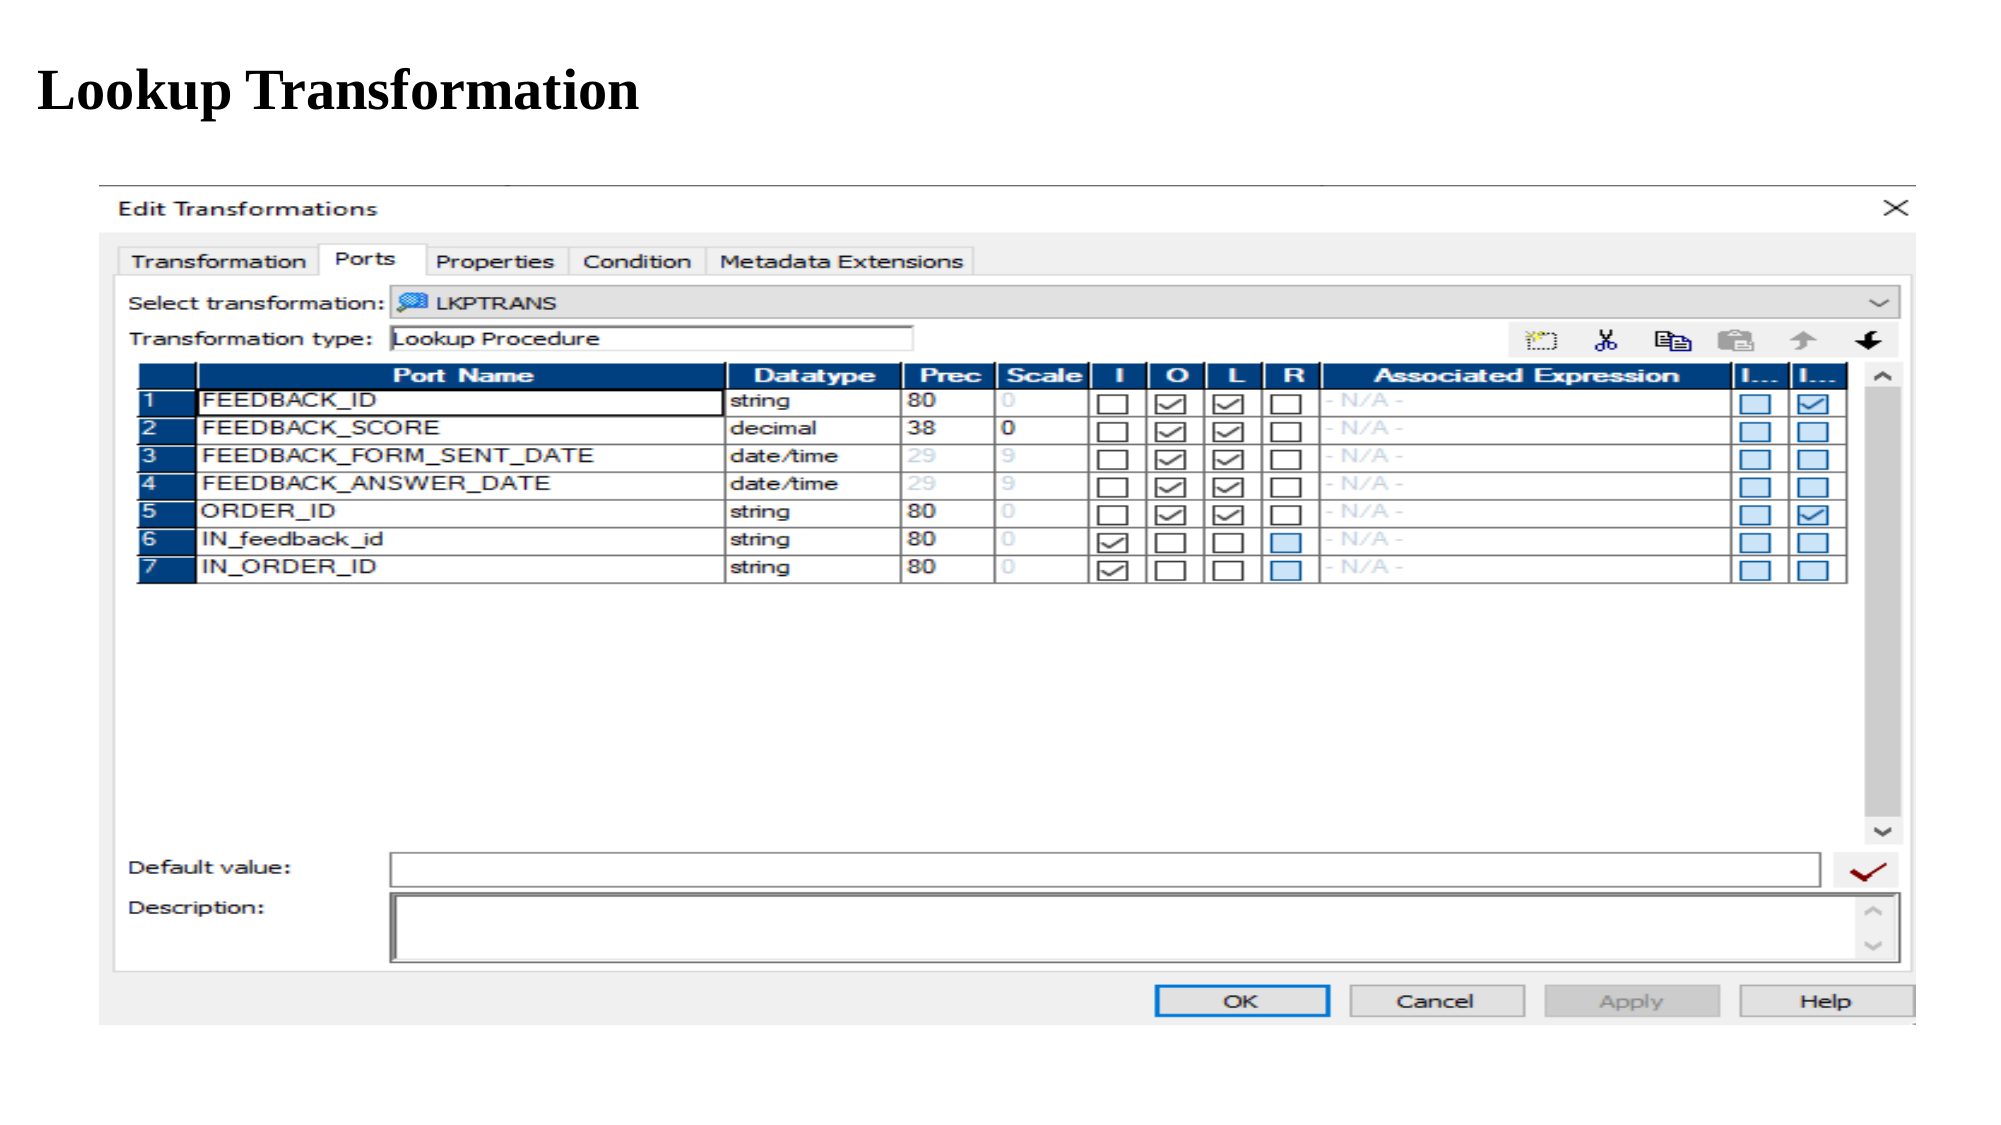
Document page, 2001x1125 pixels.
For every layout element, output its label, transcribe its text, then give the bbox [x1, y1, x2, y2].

text_box Lookup Transformation [23, 43, 1501, 129]
picture [99, 185, 1916, 1025]
